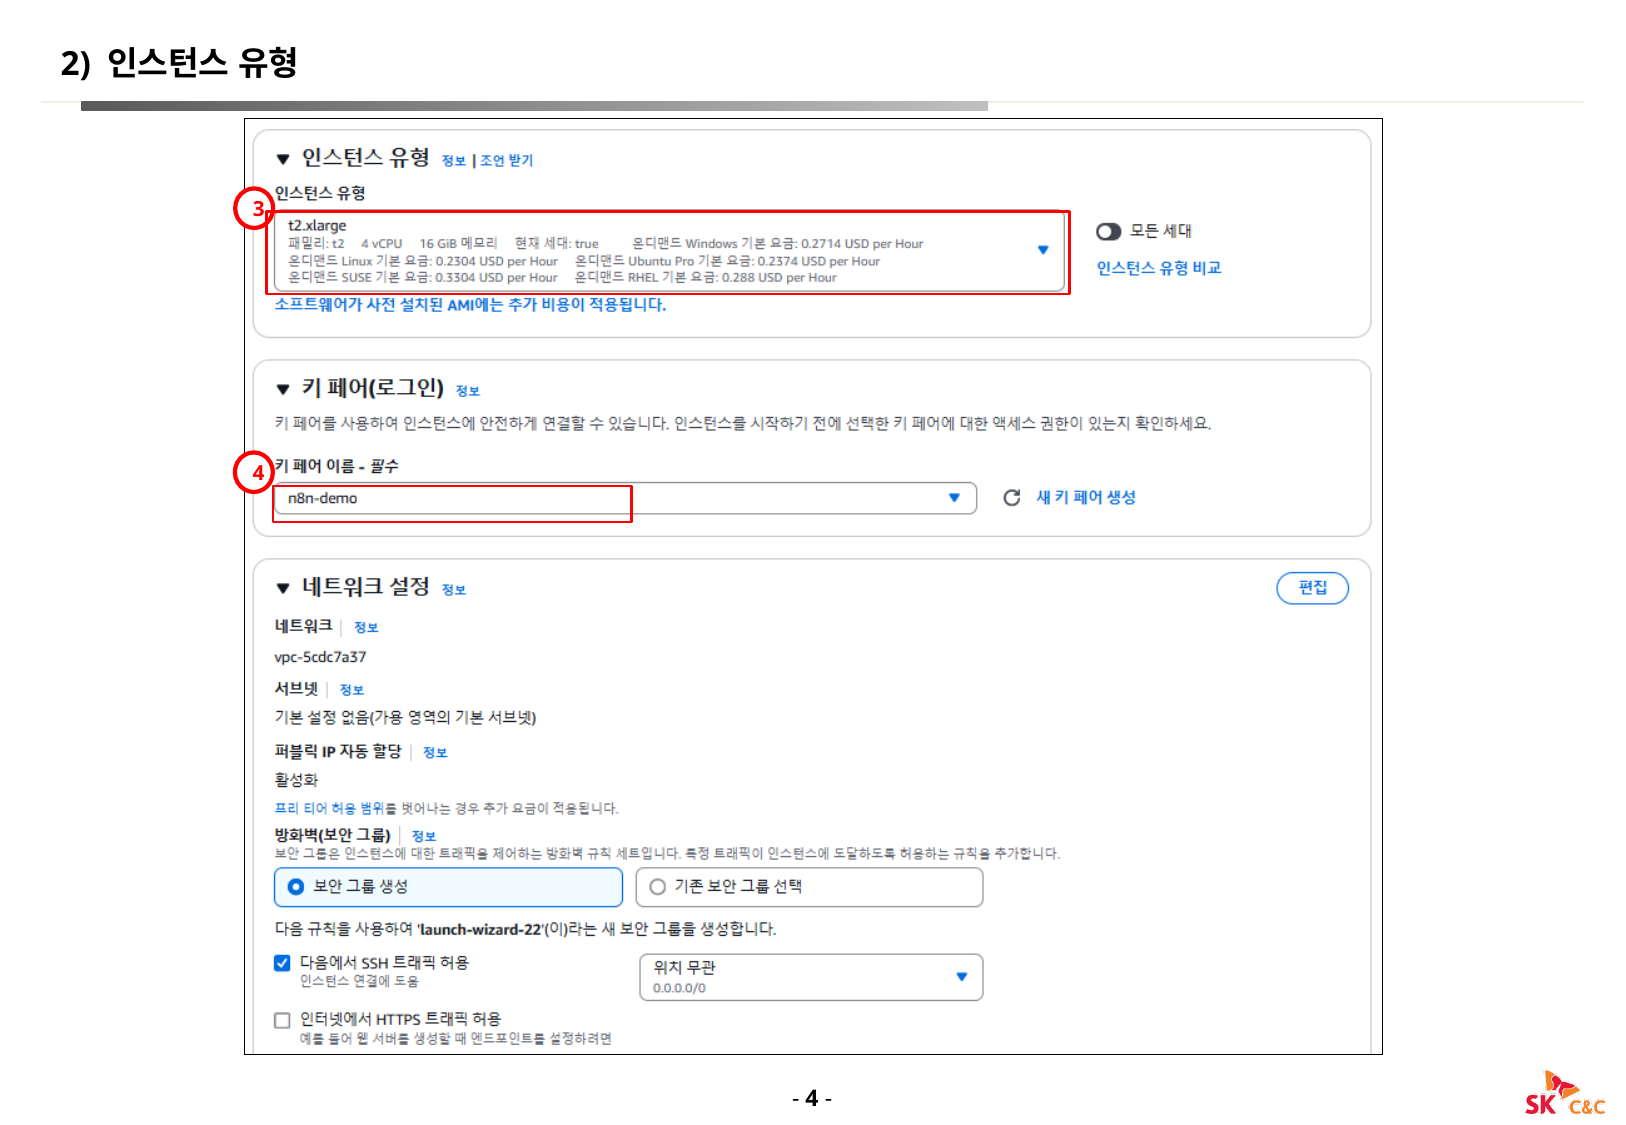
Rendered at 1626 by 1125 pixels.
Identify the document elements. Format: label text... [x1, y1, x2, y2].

title 2) 인스턴스 유형 [45, 34, 1227, 90]
text_box 4 [232, 456, 239, 488]
picture [244, 118, 1383, 1055]
text_box 3 [233, 192, 239, 224]
picture [1524, 1069, 1606, 1115]
